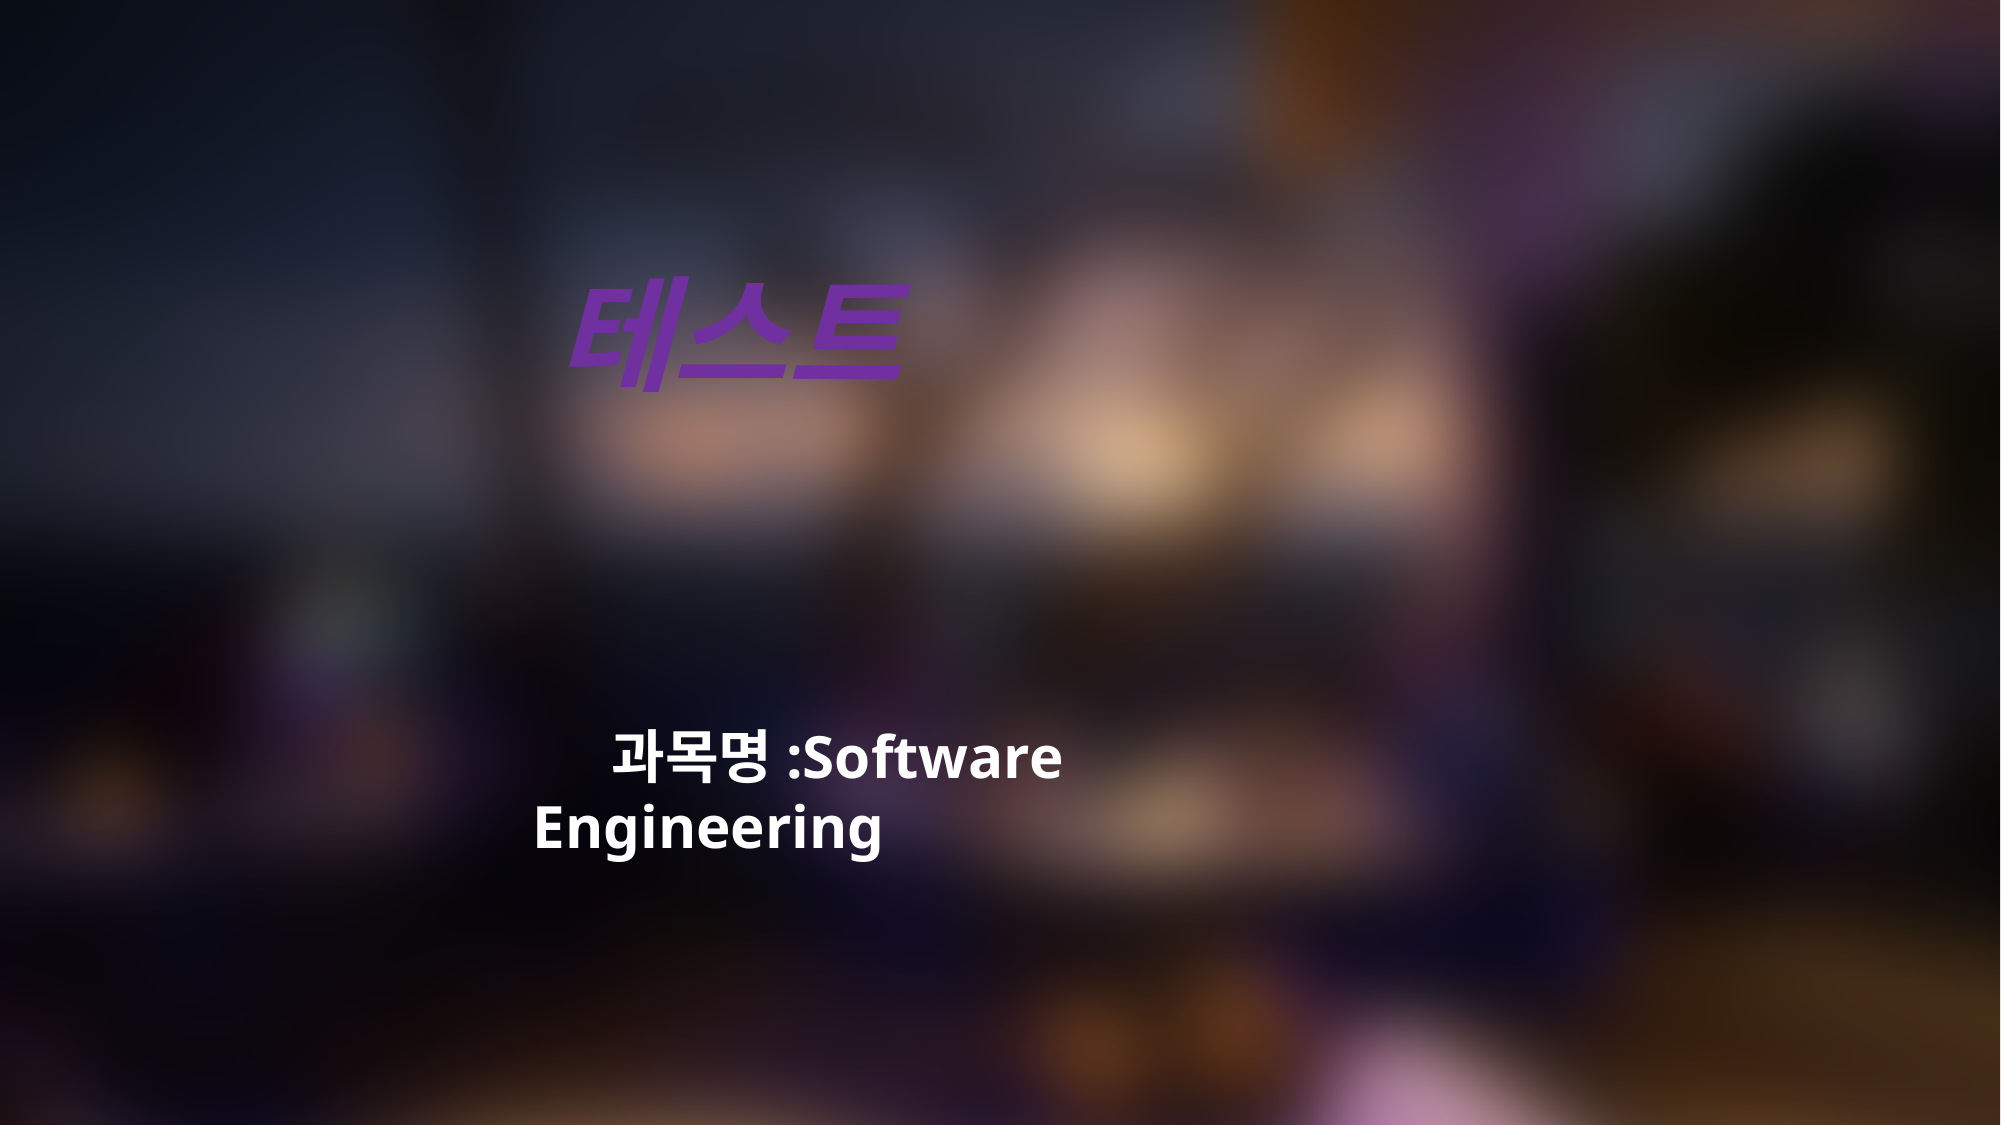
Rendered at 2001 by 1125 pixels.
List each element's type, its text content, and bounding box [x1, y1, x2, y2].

text_box 테스트 [0, 248, 2000, 414]
picture [0, 0, 2001, 1125]
text_box 과목명:Software Engineering [518, 712, 1441, 868]
text_box [323, 444, 1730, 585]
